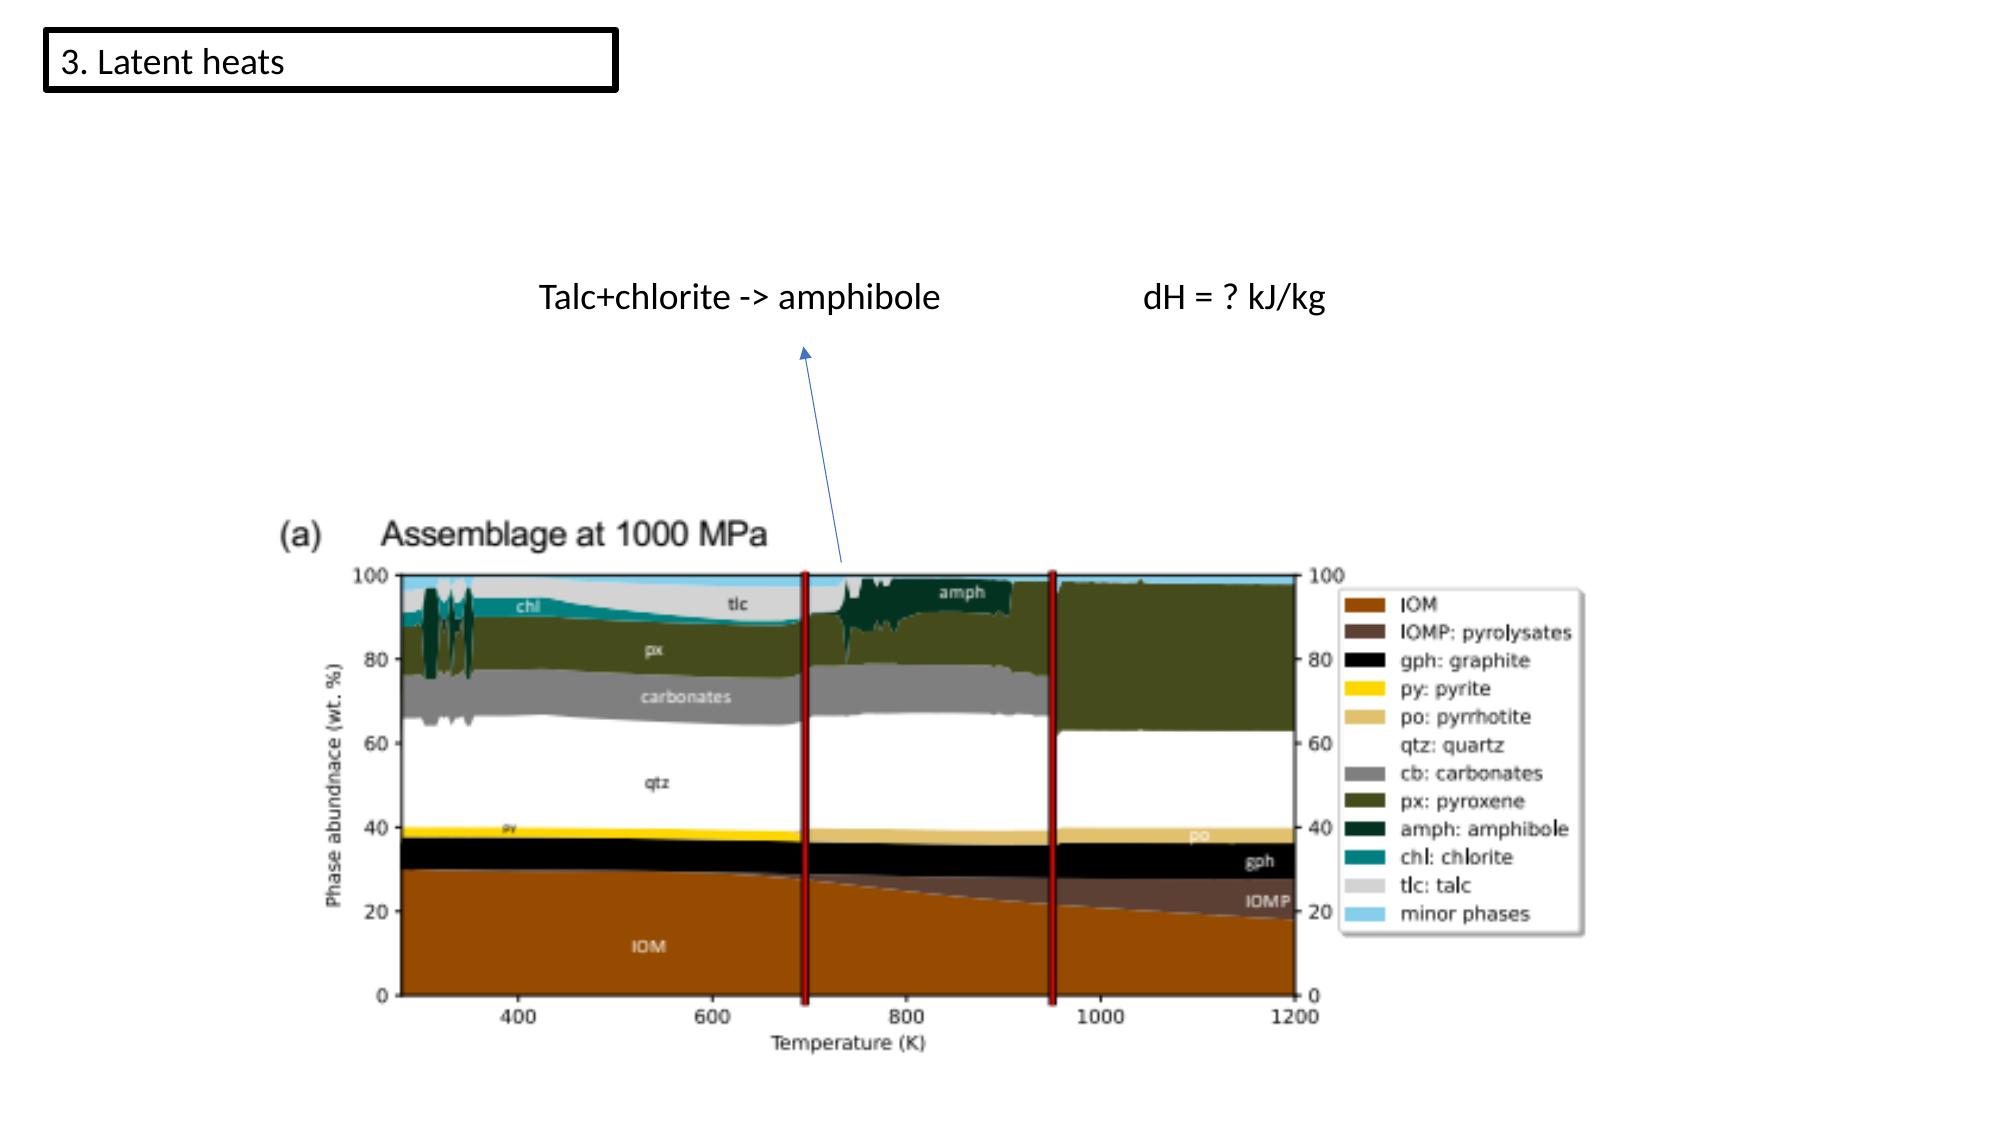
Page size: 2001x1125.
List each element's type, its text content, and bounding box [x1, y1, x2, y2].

text_box Talc+chlorite -> amphibole [524, 264, 1000, 325]
text_box 3. Latent heats [45, 29, 616, 90]
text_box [803, 346, 842, 563]
picture [247, 499, 1638, 1063]
text_box dH = ? kJ/kg [1128, 264, 1605, 325]
